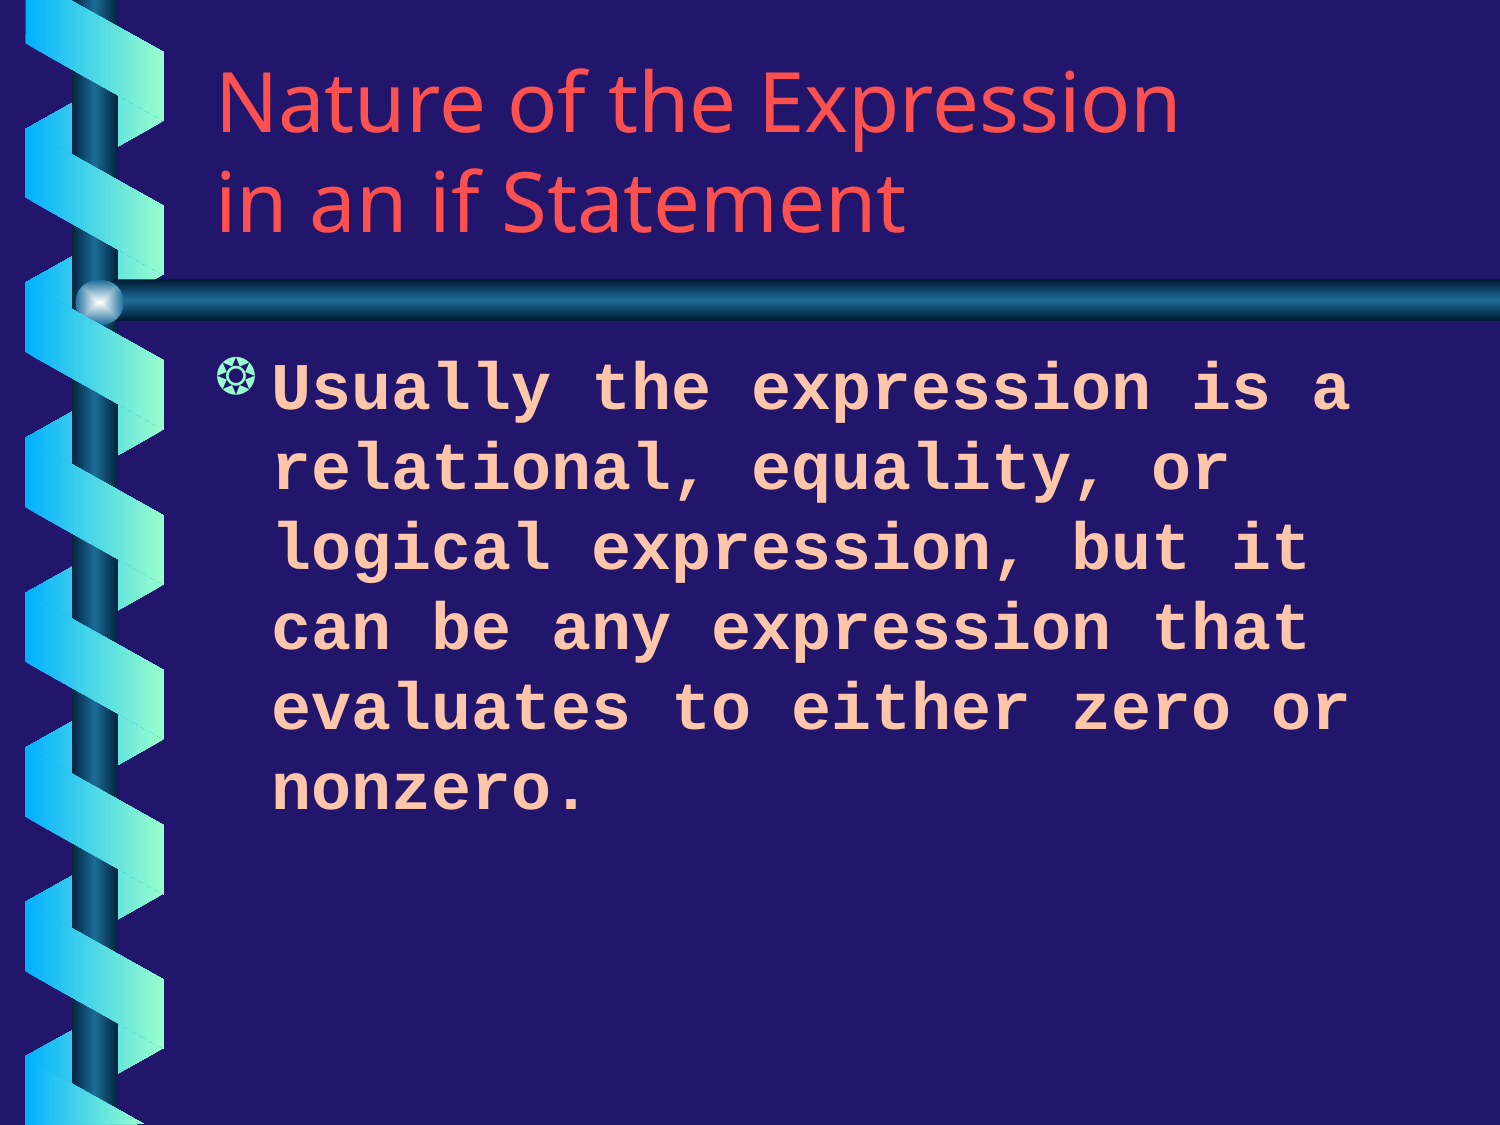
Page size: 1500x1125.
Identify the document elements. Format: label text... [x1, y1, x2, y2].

list Usually the expression is a relational, equality, or logical expression, but it can be any expression that evaluates to either zero or nonzero. [200, 335, 1475, 1011]
title Nature of the Expression in an if Statement [200, 68, 1475, 257]
